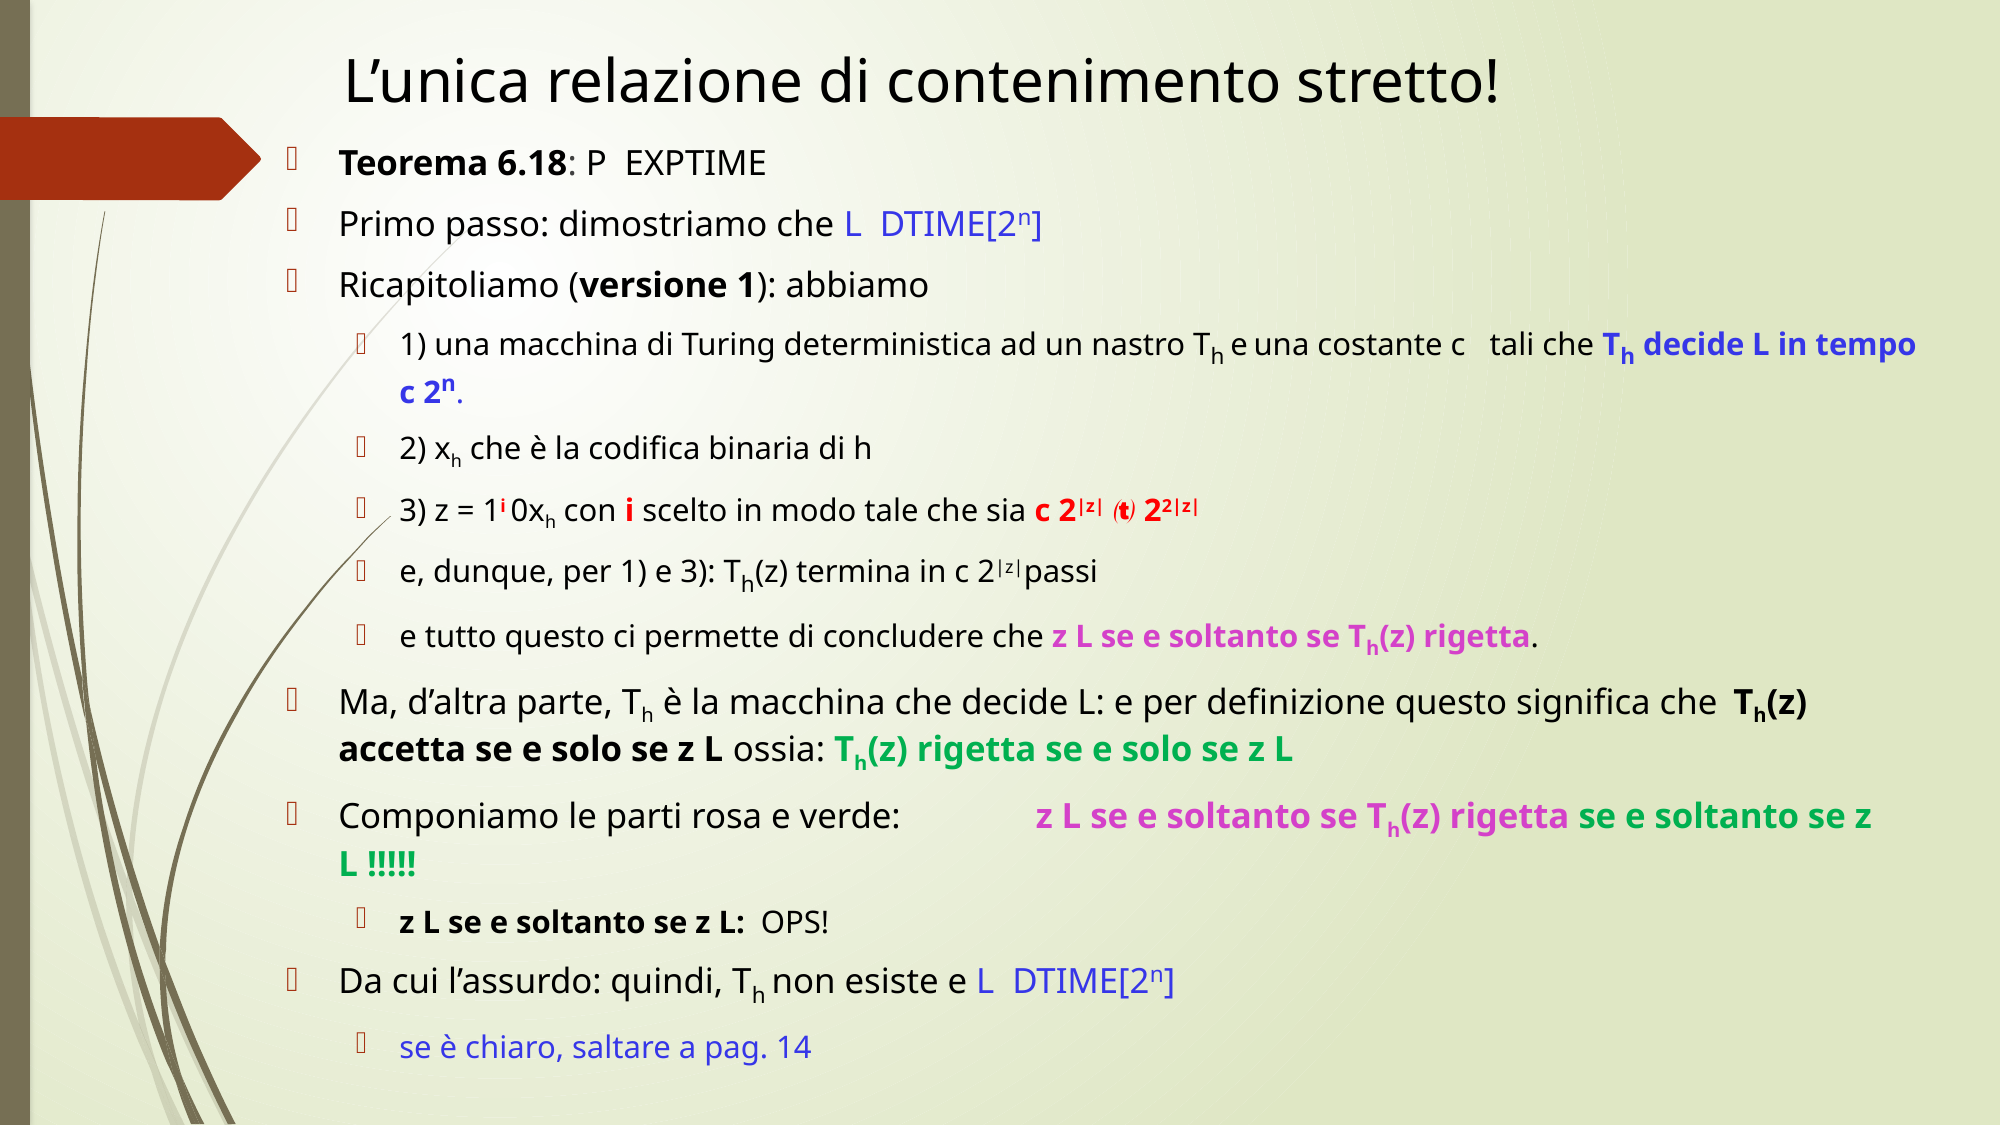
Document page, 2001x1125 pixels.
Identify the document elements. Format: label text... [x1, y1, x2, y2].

title L’unica relazione di contenimento stretto! [328, 34, 1791, 167]
